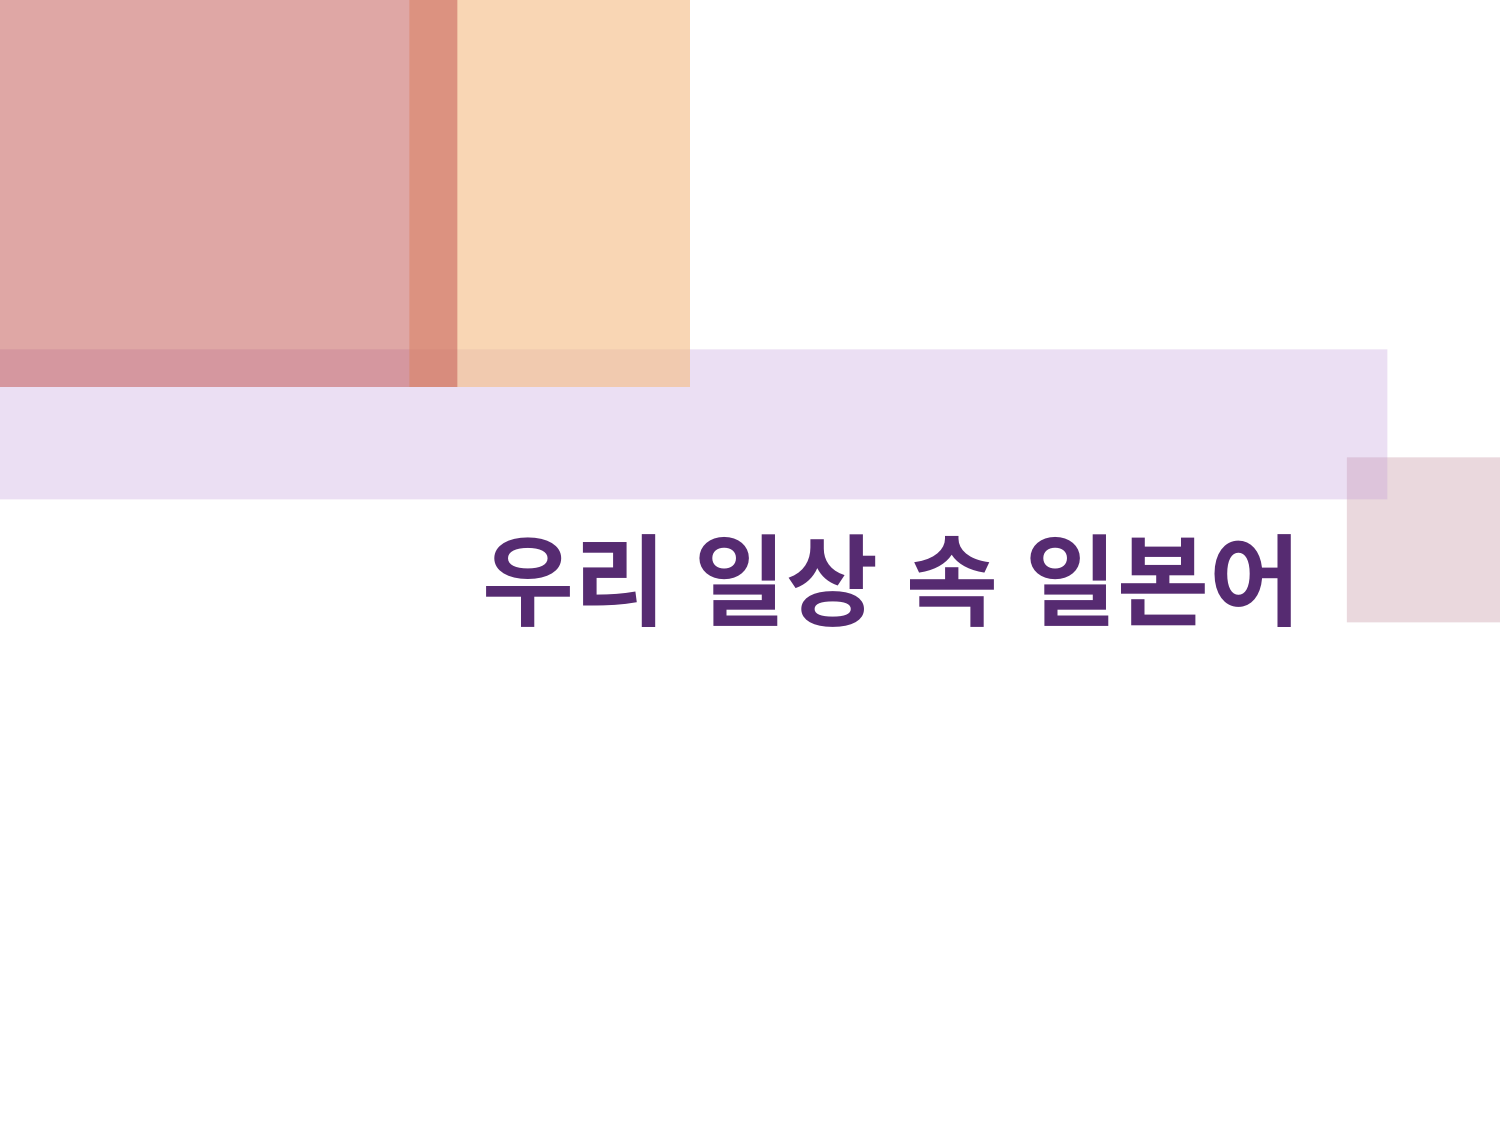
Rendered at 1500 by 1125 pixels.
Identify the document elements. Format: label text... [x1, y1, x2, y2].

title 우리 일상 속 일본어 [68, 511, 1346, 753]
